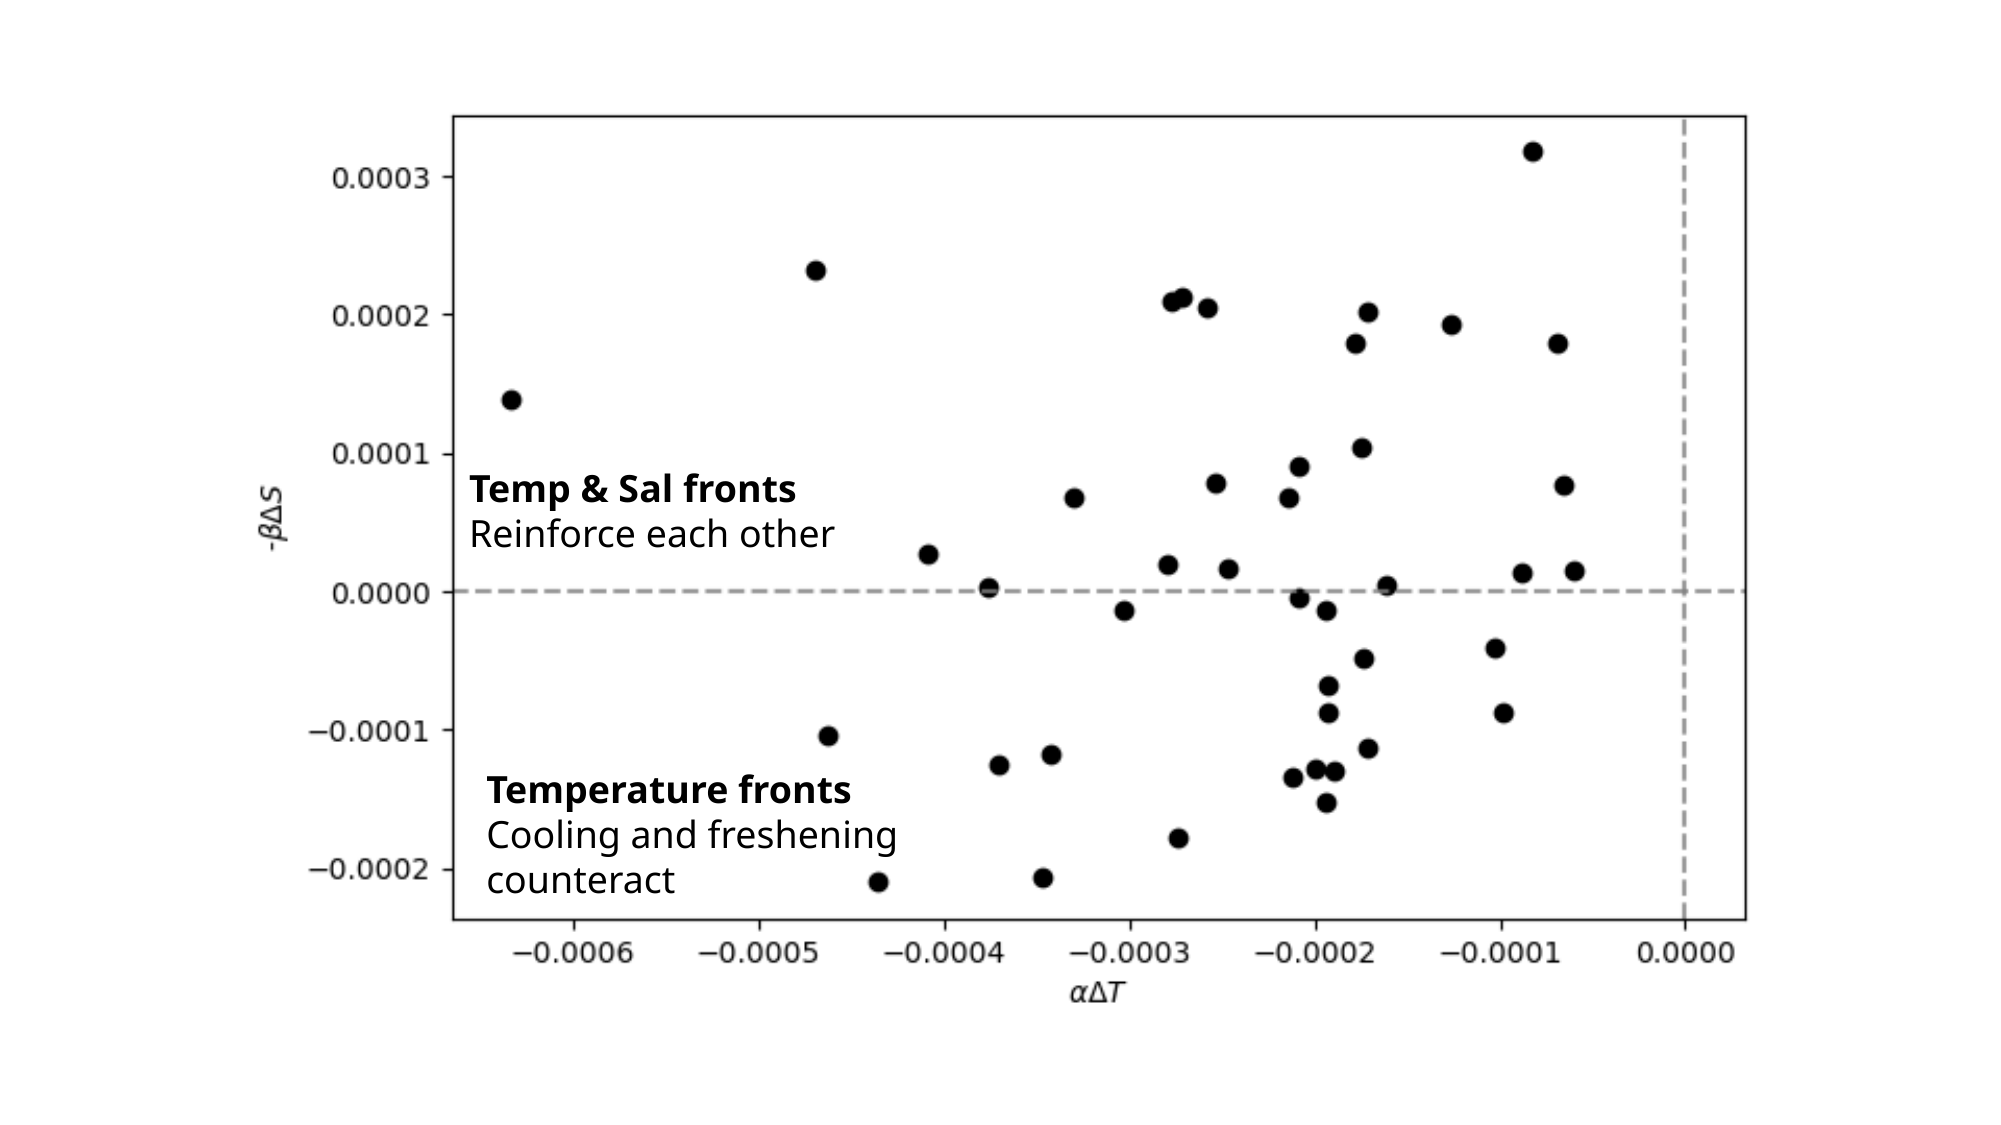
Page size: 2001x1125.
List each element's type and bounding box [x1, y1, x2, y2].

picture [235, 95, 1765, 1030]
